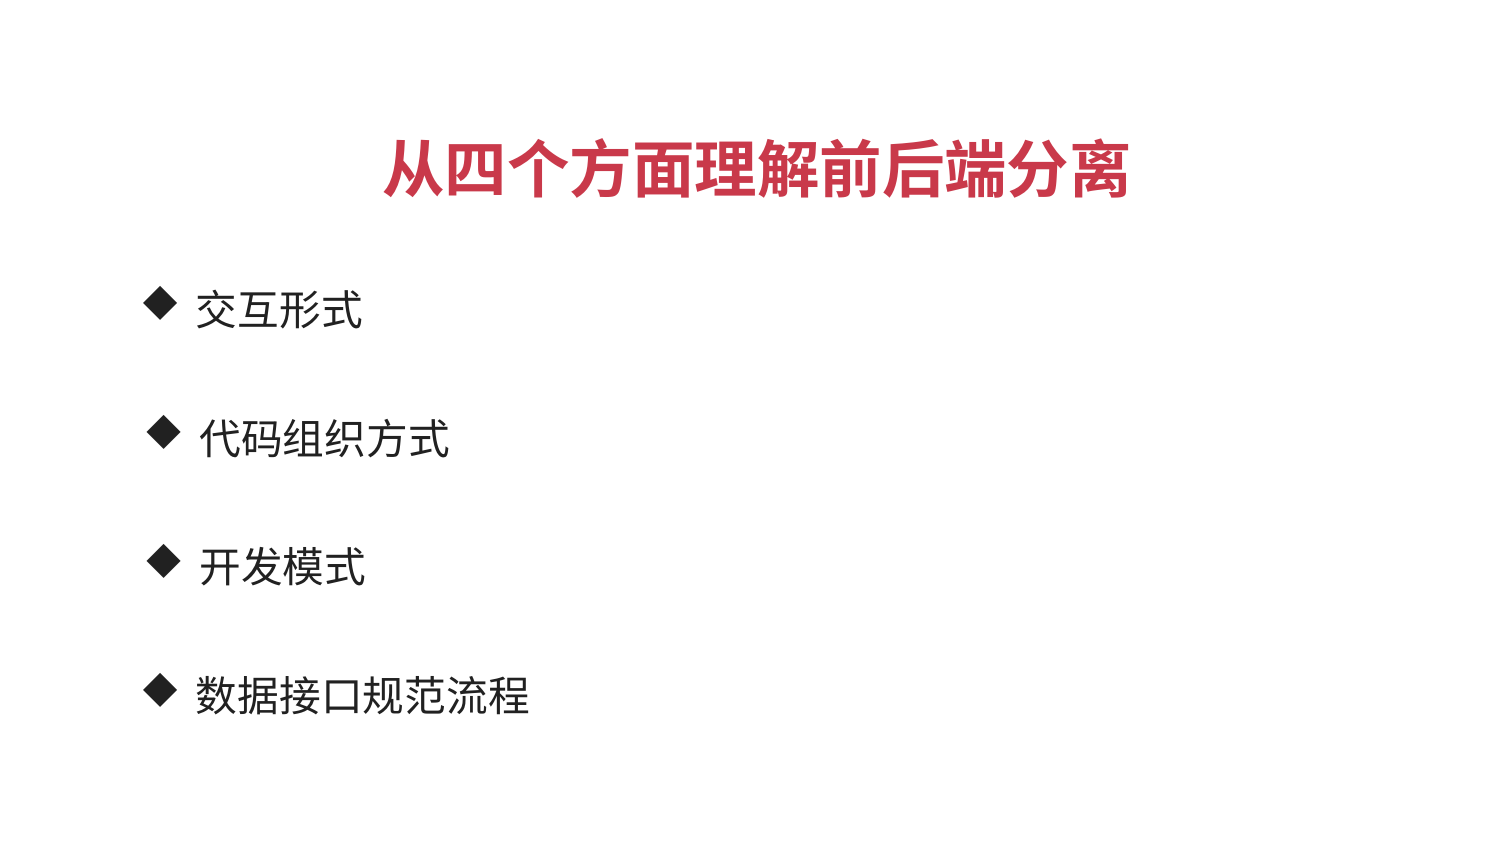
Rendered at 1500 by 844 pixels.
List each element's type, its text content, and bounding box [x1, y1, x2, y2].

text_box 交互形式 [49, 276, 1435, 341]
text_box 从四个方面理解前后端分离 [64, 125, 1451, 210]
text_box 数据接口规范流程 [49, 662, 1435, 728]
text_box 代码组织方式 [53, 404, 1439, 470]
text_box 开发模式 [53, 533, 1439, 599]
